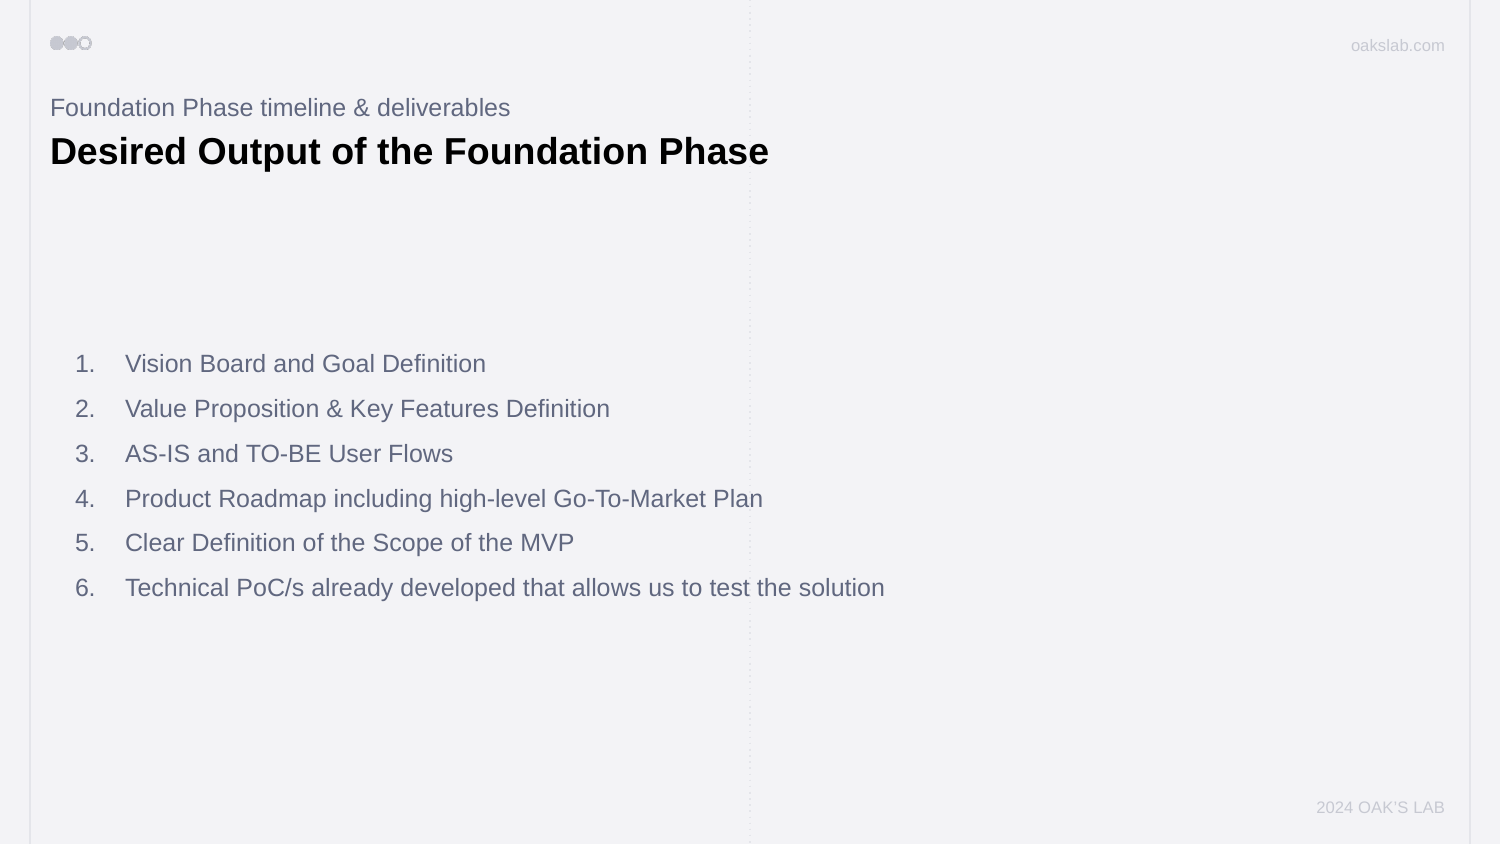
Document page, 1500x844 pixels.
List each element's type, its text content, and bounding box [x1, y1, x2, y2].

list Vision Board and Goal Definition Value Proposition & Key Features Definition AS-IS and TO-BE User Flows Product Roadmap including high-level Go-To-Market Plan Clear Definition of the Scope of the MVP Technical PoC/s already developed that allows us to test the solution [42, 324, 969, 815]
picture [49, 91, 143, 112]
title Desired Output of the Foundation Phase [717, 119, 1441, 276]
picture [50, 36, 92, 50]
subtitle Foundation Phase timeline & deliverables [42, 83, 717, 324]
